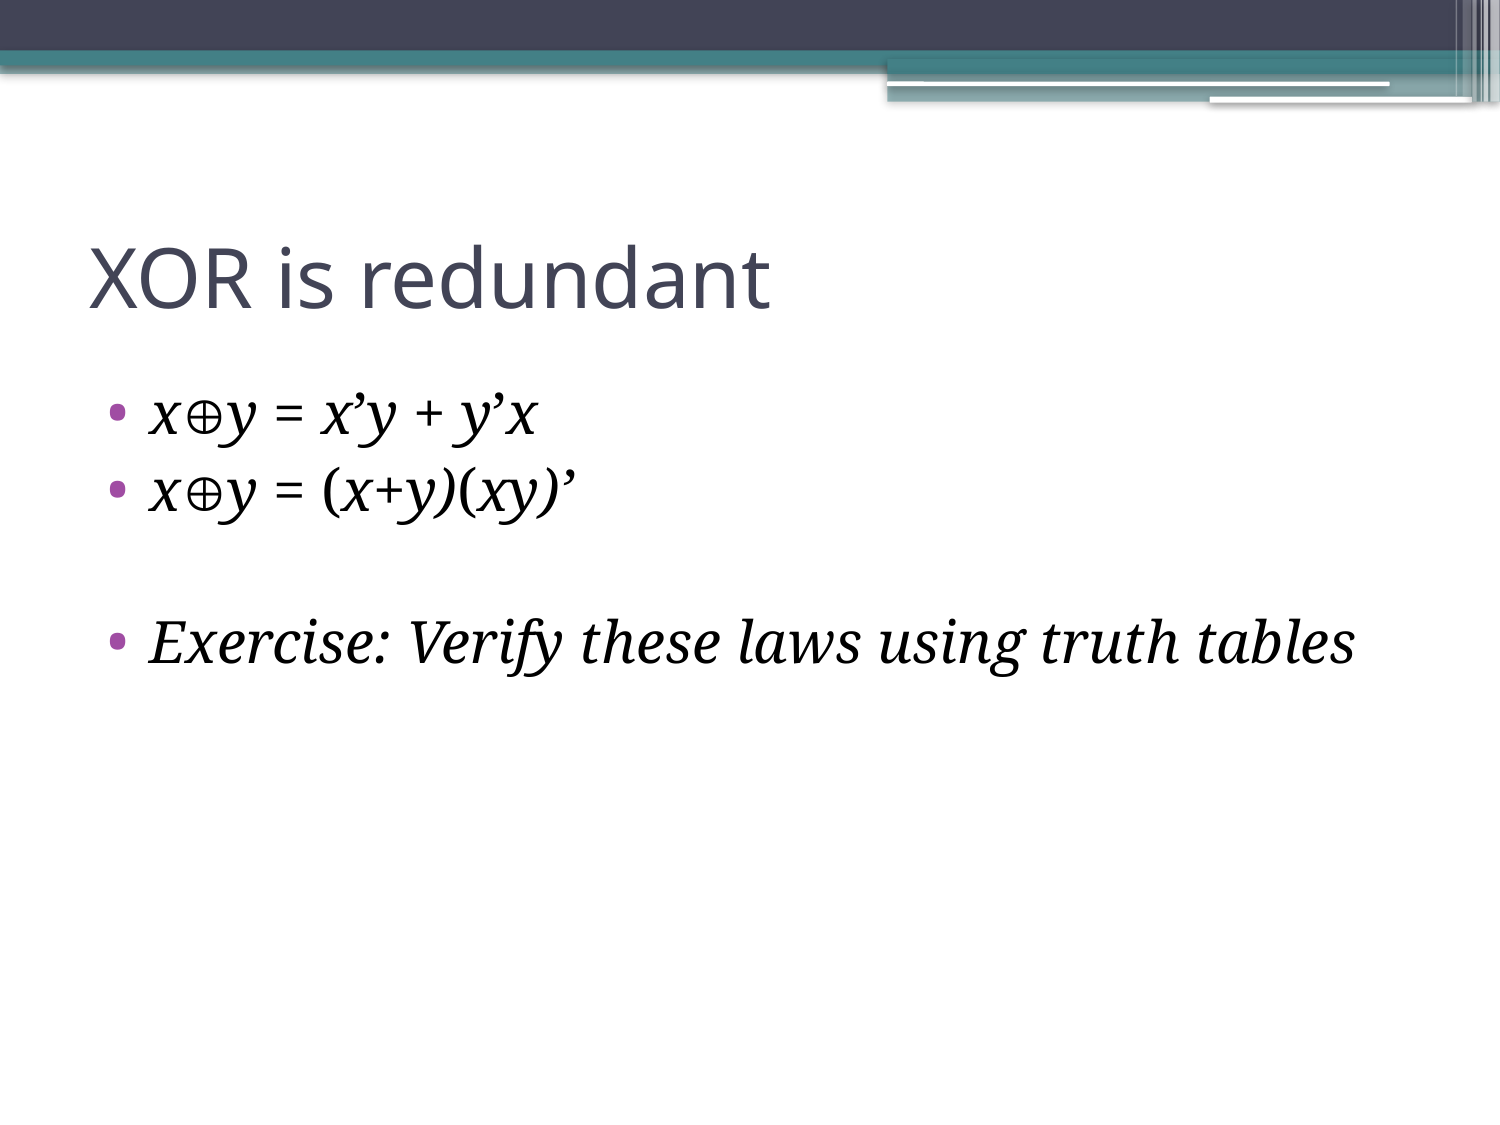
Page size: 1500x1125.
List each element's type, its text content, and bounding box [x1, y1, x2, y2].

title XOR is redundant [75, 187, 1425, 363]
list xy = x’y + y’x xy = (x+y)(xy)’ Exercise: Verify these laws using truth tables [75, 368, 1425, 1079]
